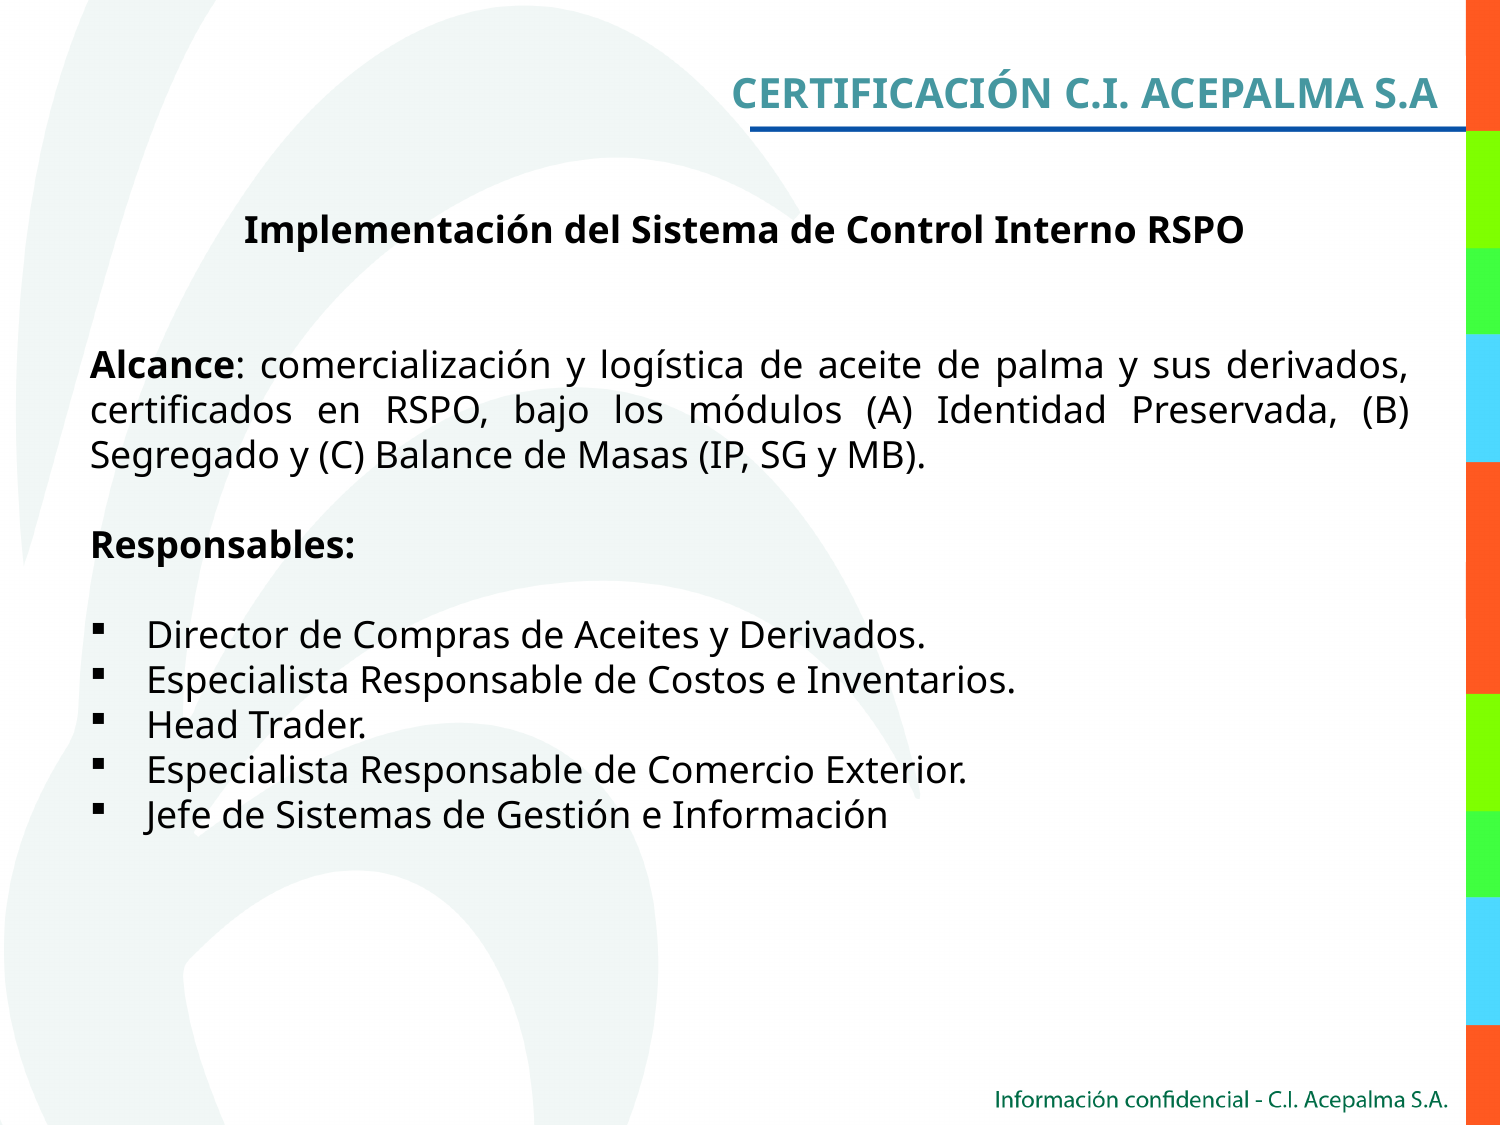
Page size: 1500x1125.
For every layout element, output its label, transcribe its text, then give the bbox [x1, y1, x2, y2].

text_box Implementación del Sistema de Control Interno RSPO Alcance: comercialización y logística de aceite de palma y sus derivados, certificados en RSPO, bajo los módulos (A) Identidad Preservada, (B) Segregado y (C) Balance de Masas (IP, SG y MB). Responsables: Director de Compras de Aceites y Derivados. Especialista Responsable de Costos e Inventarios. Head Trader. Especialista Responsable de Comercio Exterior. Jefe de Sistemas de Gestión e Información [74, 198, 1425, 942]
picture [0, 0, 1500, 1125]
text_box CERTIFICACIÓN C.I. ACEPALMA S.A [716, 59, 1454, 124]
